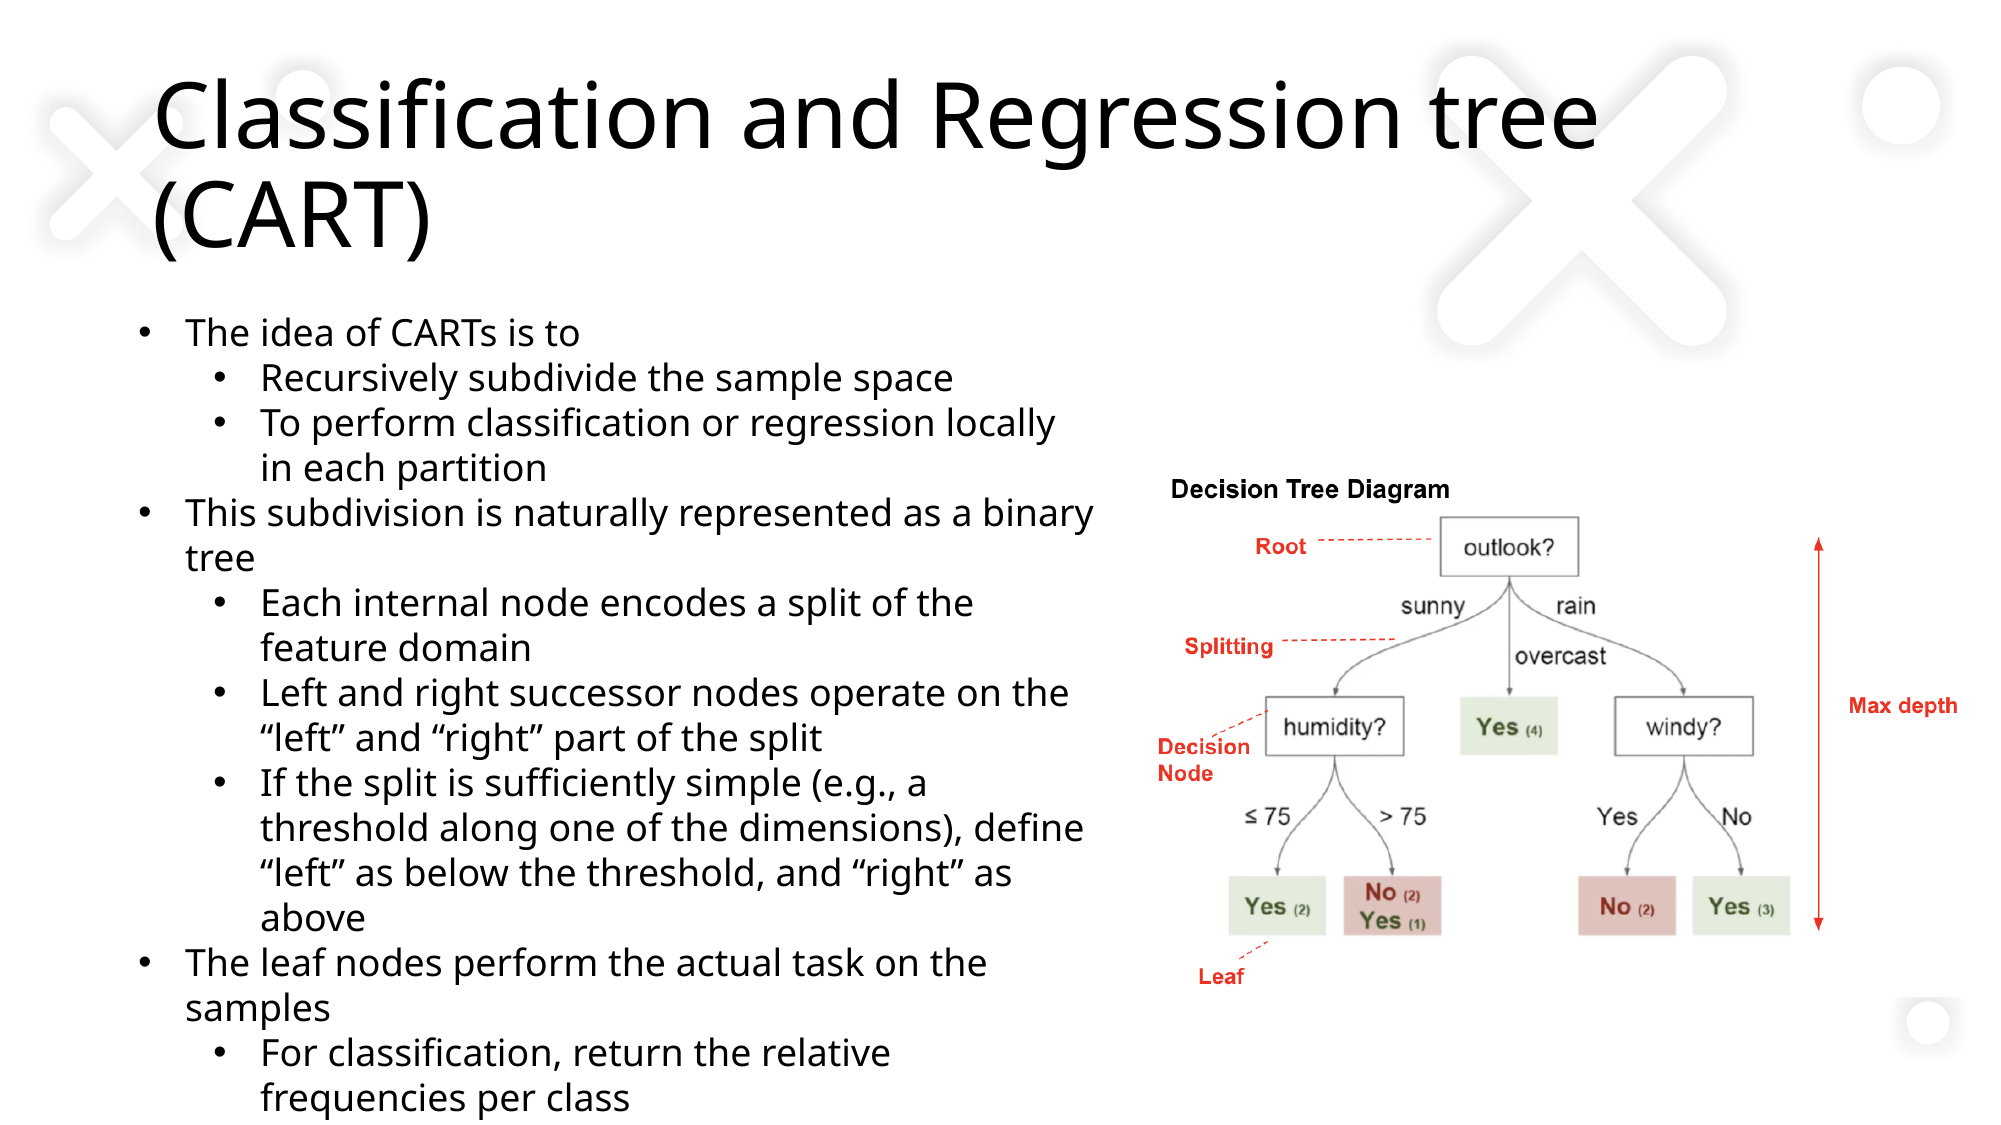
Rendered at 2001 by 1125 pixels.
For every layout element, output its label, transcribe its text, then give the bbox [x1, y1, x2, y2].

title Classification and Regression tree (CART) [137, 59, 1863, 278]
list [1033, 472, 2000, 997]
text_box The idea of CARTs is to Recursively subdivide the sample space To perform classification or regression locally in each partition This subdivision is naturally represented as a binary tree Each internal node encodes a split of the feature domain Left and right successor nodes operate on the “left” and “right” part of the split If the split is sufficiently simple (e.g., a threshold along one of the dimensions), define “left” as below the threshold, and “right” as above The leaf nodes perform the actual task on the samples For classification, return the relative frequencies per class [123, 302, 1114, 1125]
